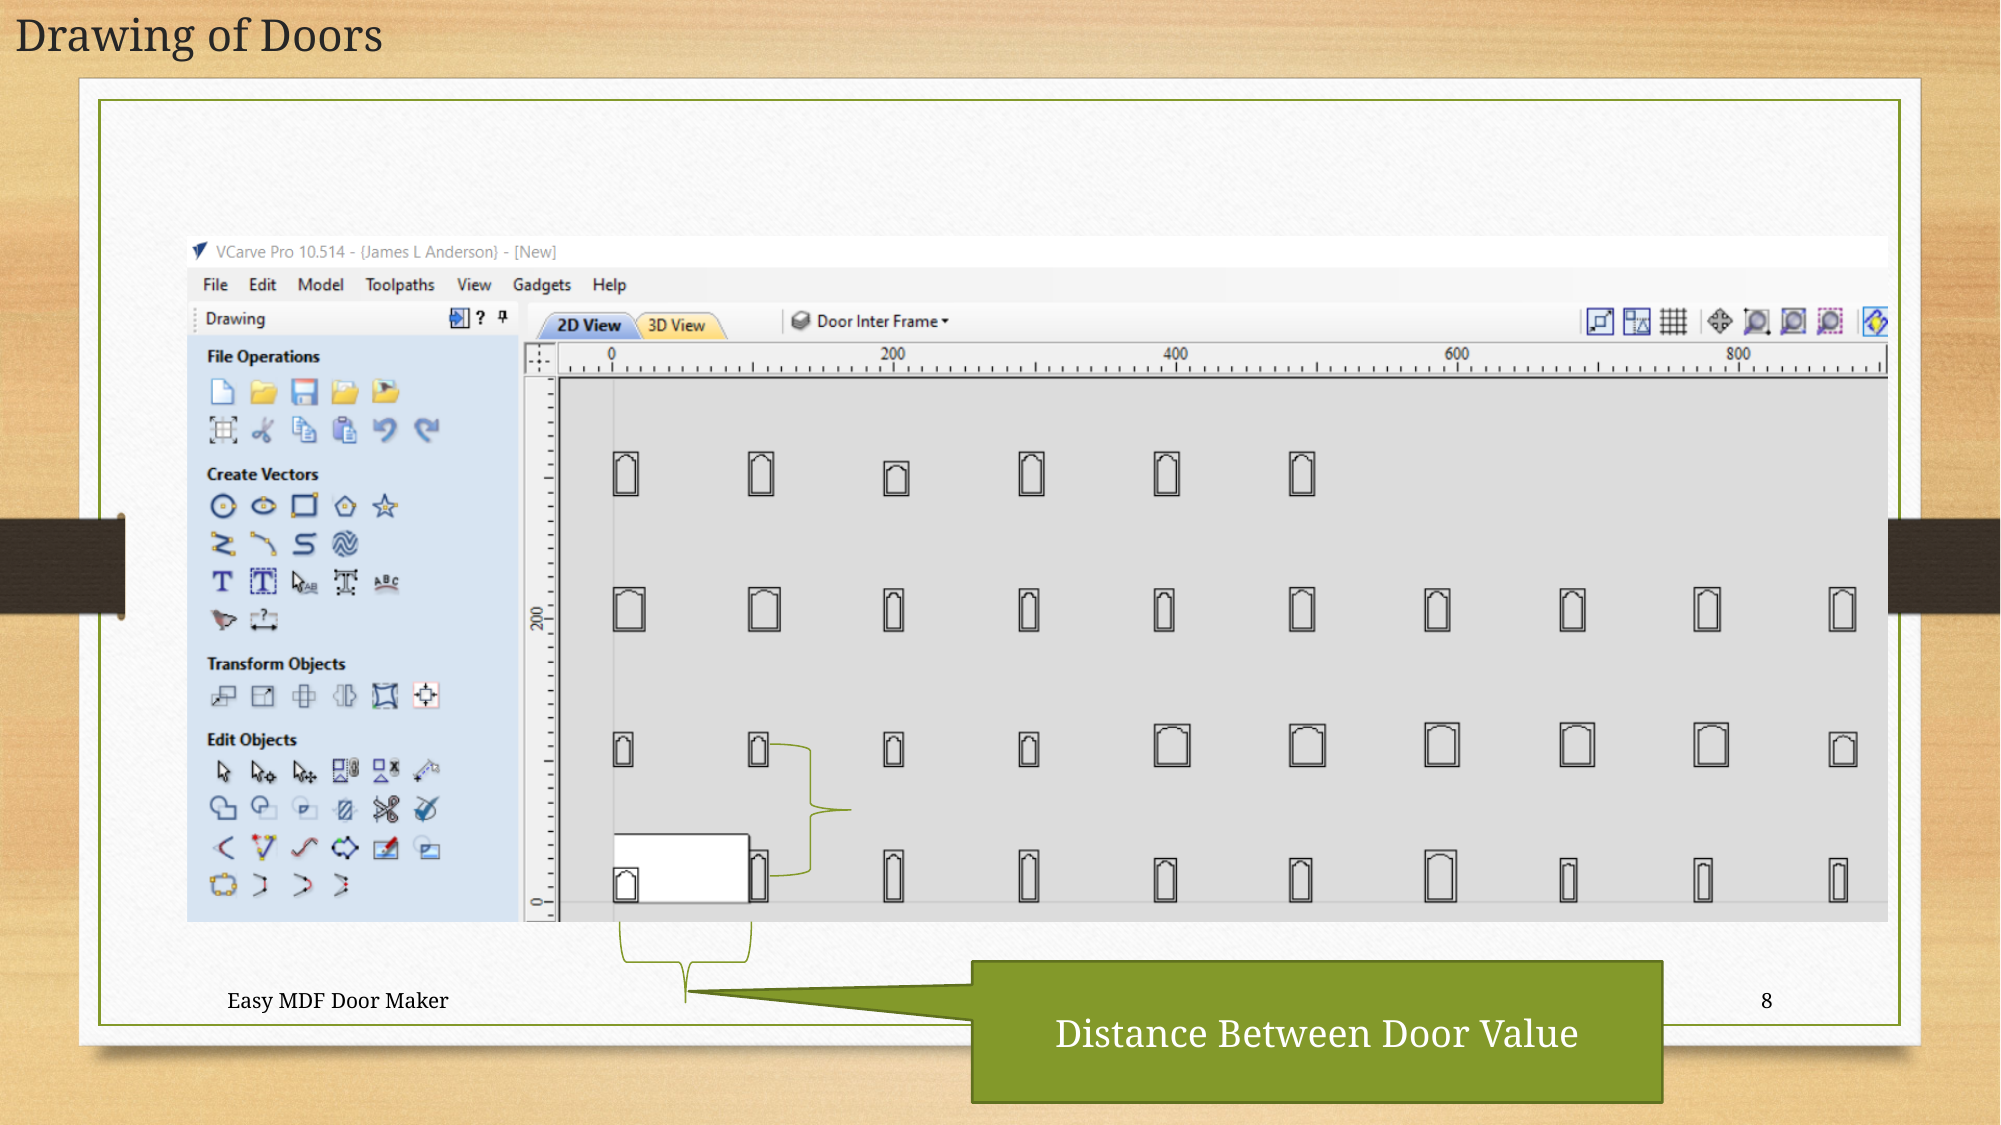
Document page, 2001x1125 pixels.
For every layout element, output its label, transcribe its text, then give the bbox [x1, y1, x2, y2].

slide_number 8 [1698, 979, 1788, 1025]
text_box [618, 922, 753, 1004]
footer Easy MDF Door Maker [212, 979, 970, 1025]
title Drawing of Doors [0, 0, 1725, 69]
text_box Distance Between Door Value [687, 960, 1664, 1104]
picture [0, 0, 2001, 1125]
